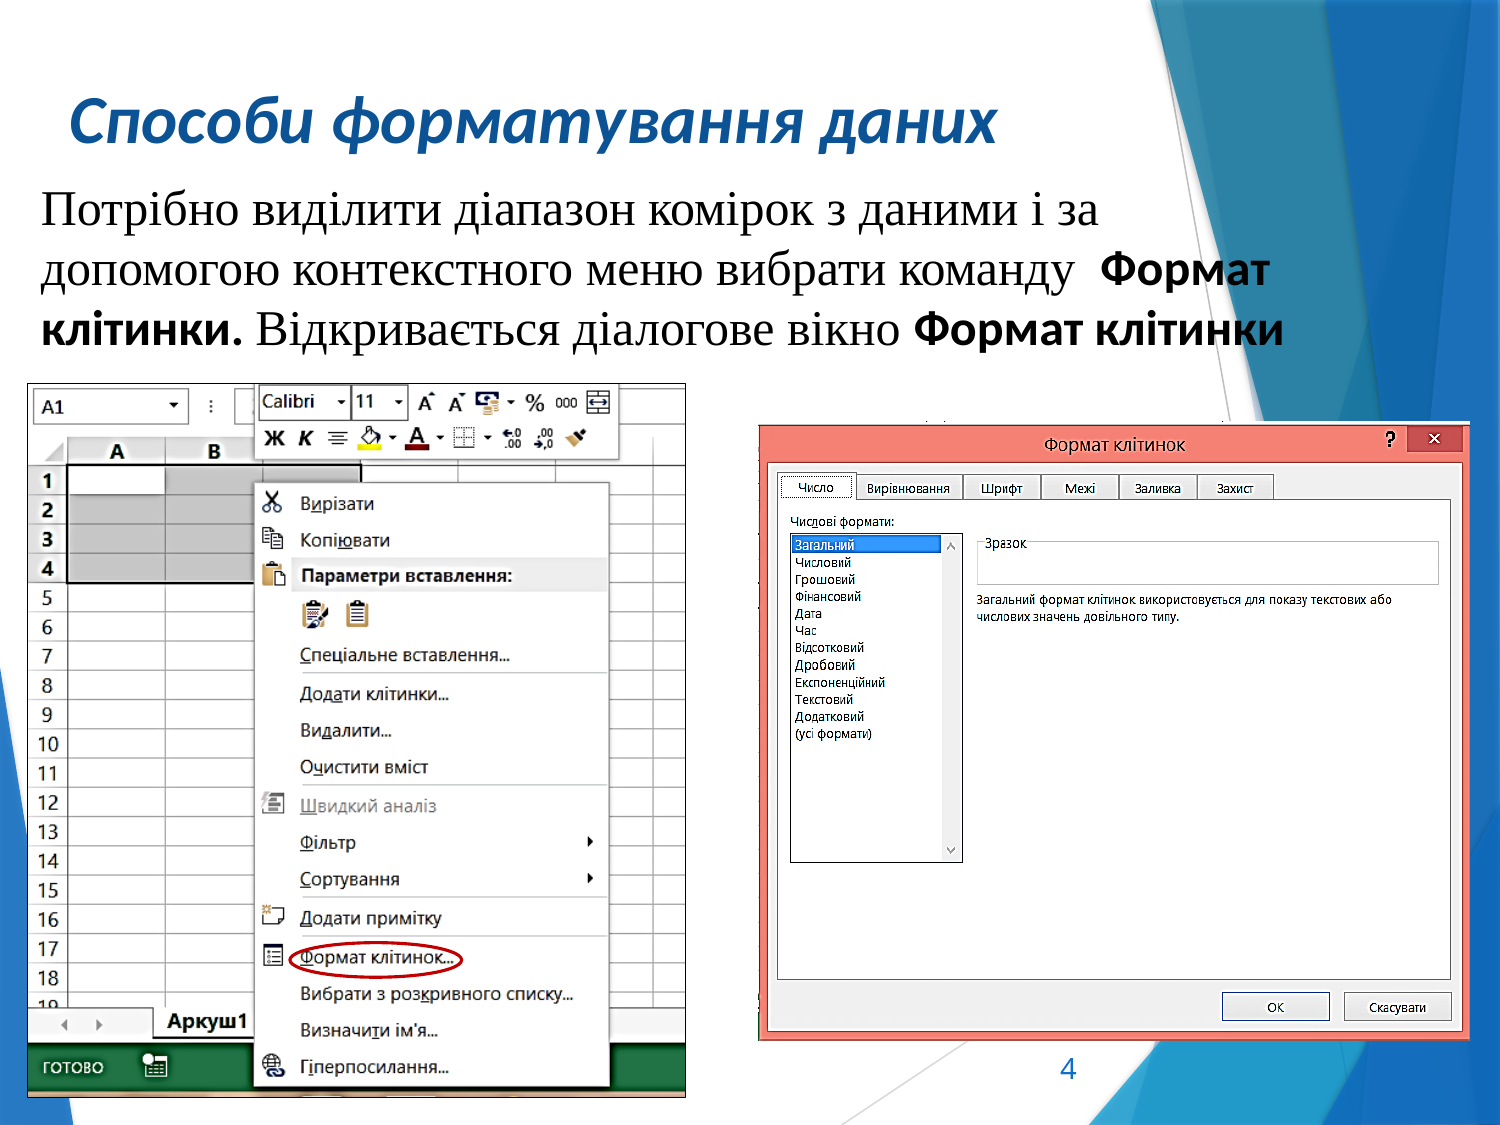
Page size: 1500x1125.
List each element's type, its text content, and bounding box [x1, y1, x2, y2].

picture [27, 383, 686, 1098]
picture [757, 420, 1471, 1042]
slide_number 4 [1007, 1051, 1092, 1101]
text_box Способи форматування даних [54, 67, 1173, 166]
text_box Потрібно виділити діапазон комірок з даними і за допомогою контекстного меню вибрати команду Формат клітинки. Відкривається діалогове вікно Формат клітинки [25, 168, 1313, 363]
